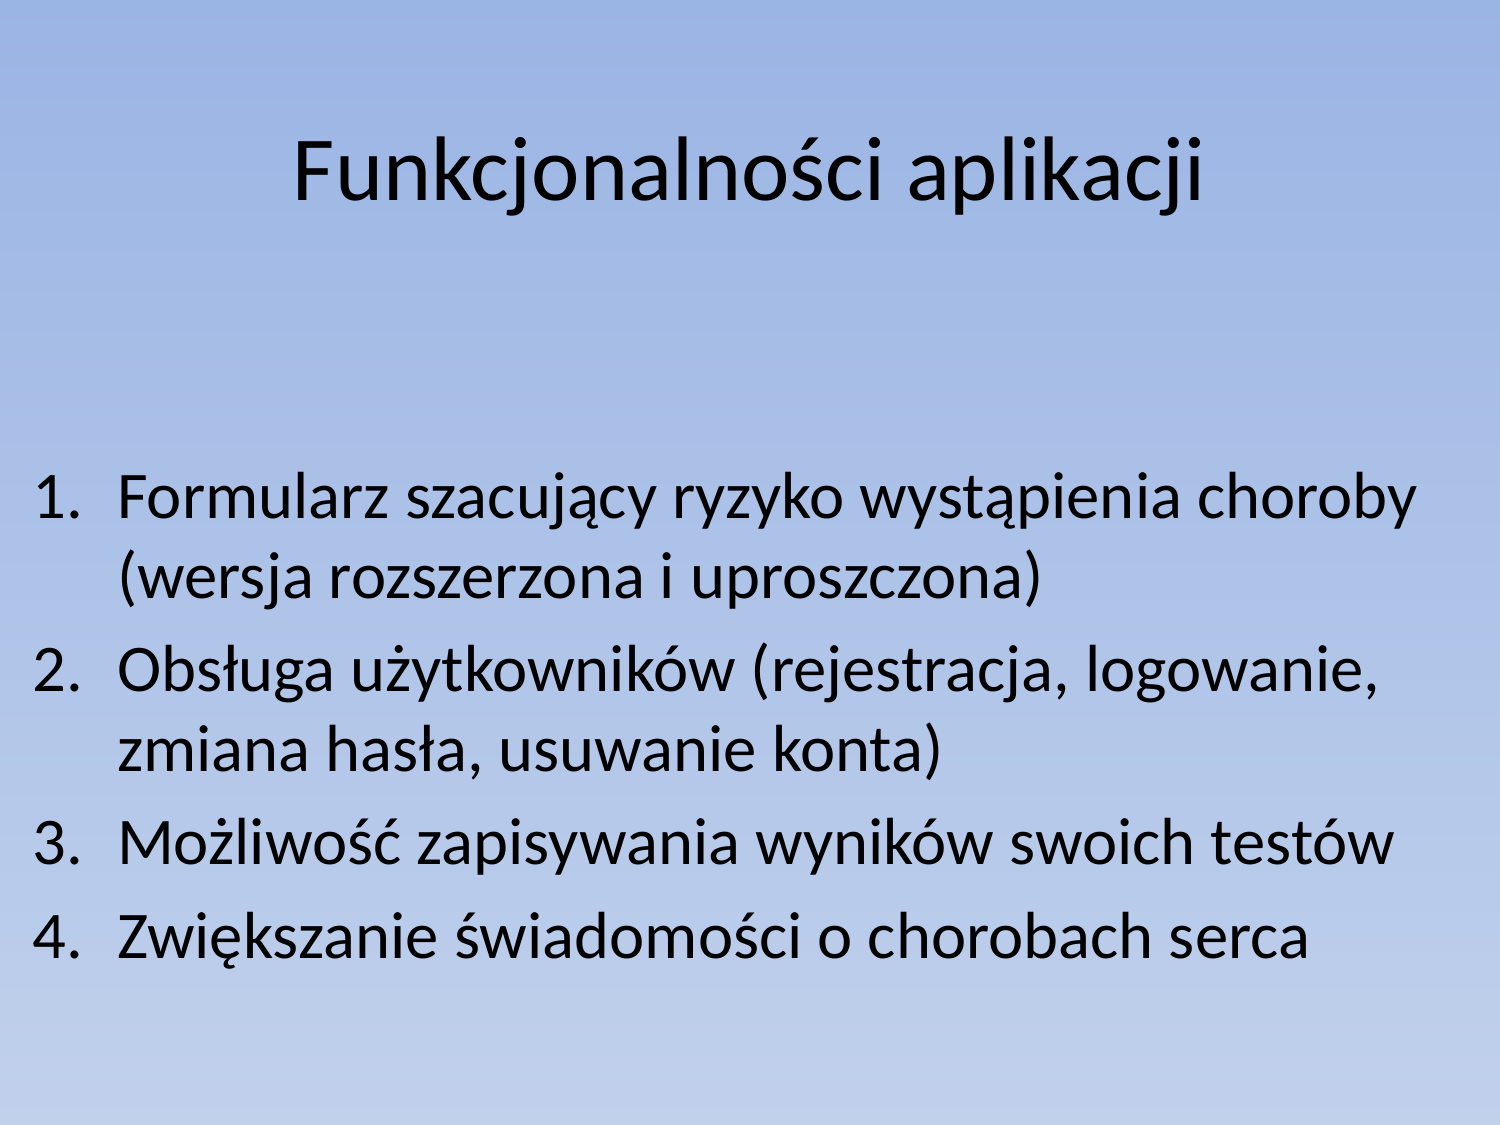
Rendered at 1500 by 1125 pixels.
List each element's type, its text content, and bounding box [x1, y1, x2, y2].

subtitle Formularz szacujący ryzyko wystąpienia choroby (wersja rozszerzona i uproszczona) Obsługa użytkowników (rejestracja, logowanie, zmiana hasła, usuwanie konta) Możliwość zapisywania wyników swoich testów Zwiększanie świadomości o chorobach serca [17, 444, 1483, 1094]
title Funkcjonalności aplikacji [112, 42, 1388, 284]
